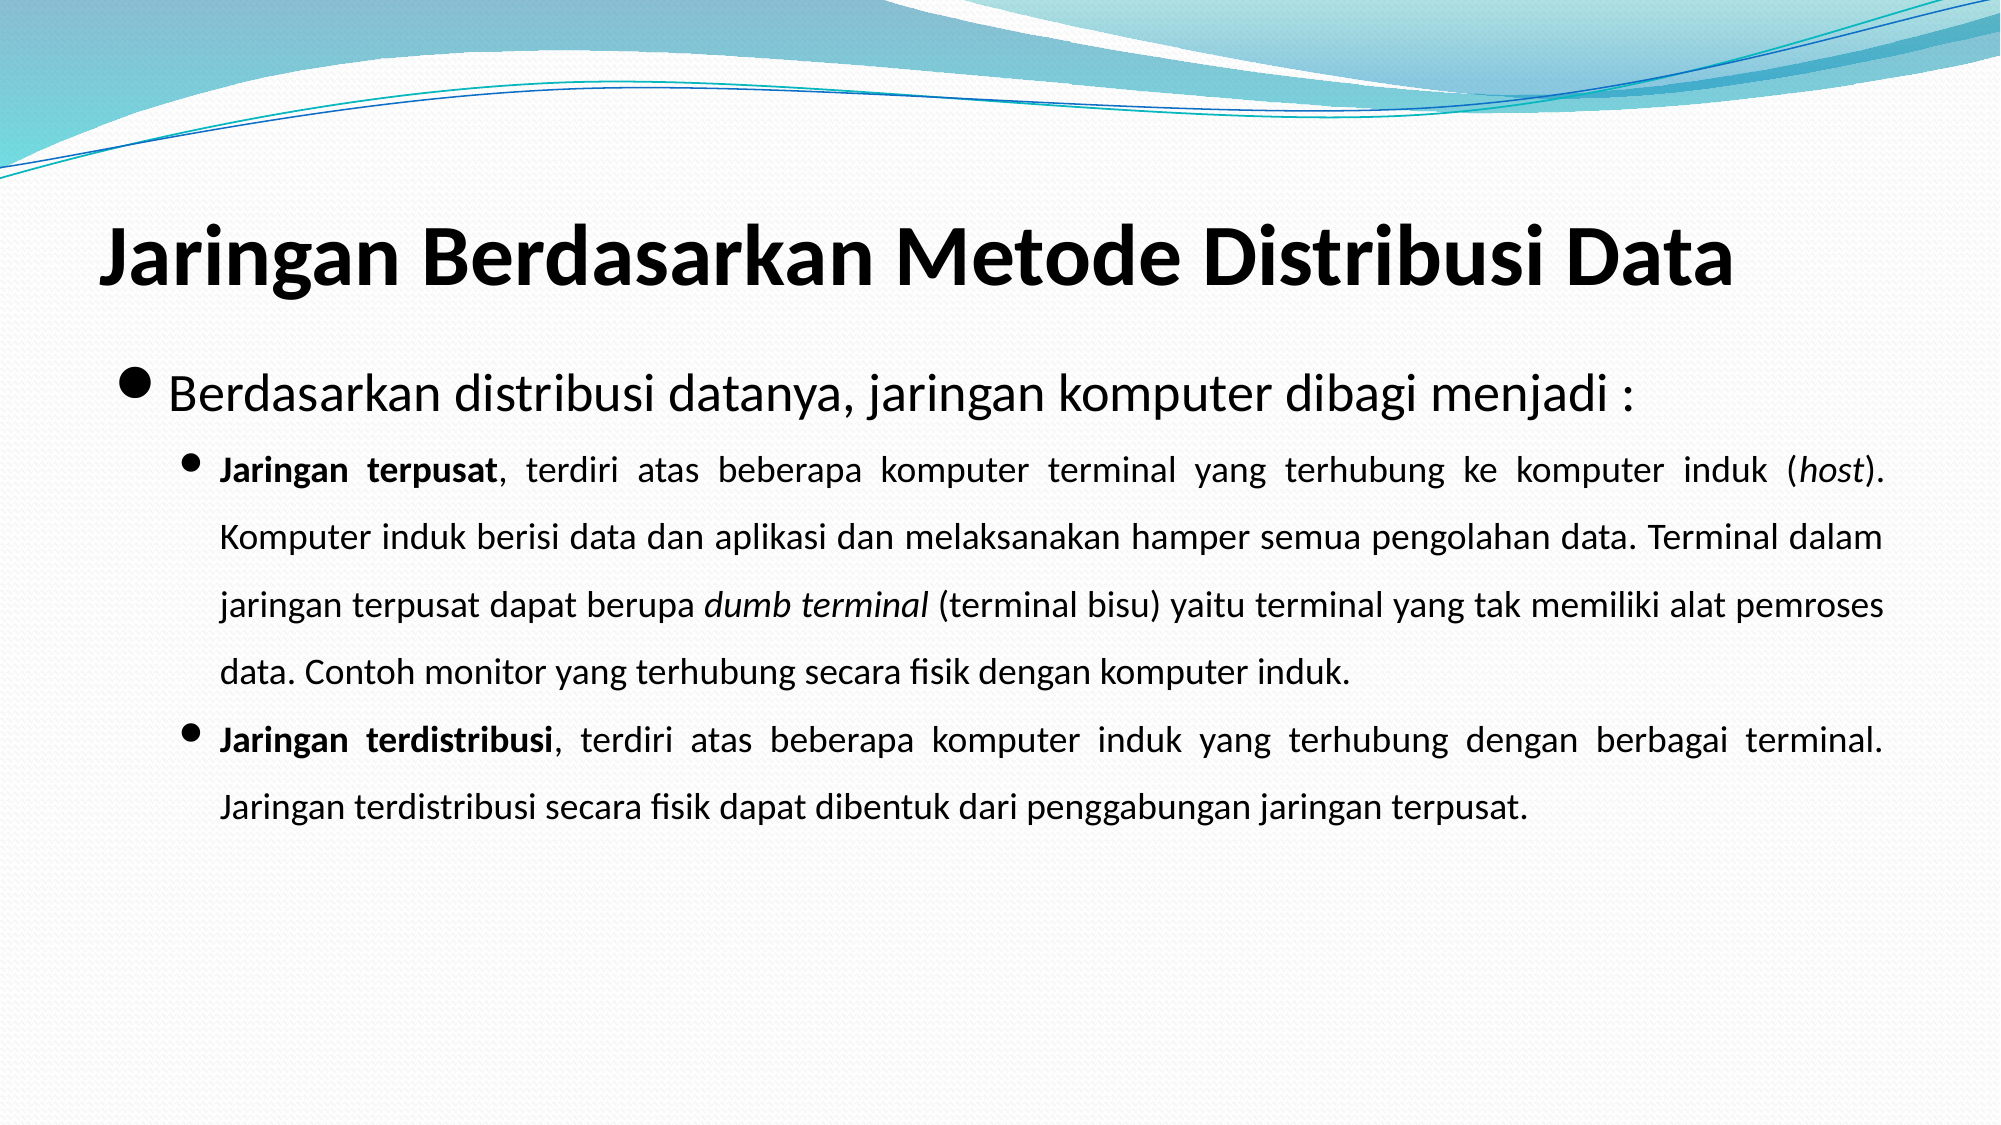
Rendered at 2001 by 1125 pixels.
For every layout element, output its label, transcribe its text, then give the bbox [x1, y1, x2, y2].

title Jaringan Berdasarkan Metode Distribusi Data [99, 115, 1900, 303]
list Berdasarkan distribusi datanya, jaringan komputer dibagi menjadi : Jaringan terpusat, terdiri atas beberapa komputer terminal yang terhubung ke komputer induk (host). Komputer induk berisi data dan aplikasi dan melaksanakan hamper semua pengolahan data. Terminal dalam jaringan terpusat dapat berupa dumb terminal (terminal bisu) yaitu terminal yang tak memiliki alat pemroses data. Contoh monitor yang terhubung secara fisik dengan komputer induk. Jaringan terdistribusi, terdiri atas beberapa komputer induk yang terhubung dengan berbagai terminal. Jaringan terdistribusi secara fisik dapat dibentuk dari penggabungan jaringan terpusat. [99, 317, 1900, 1038]
